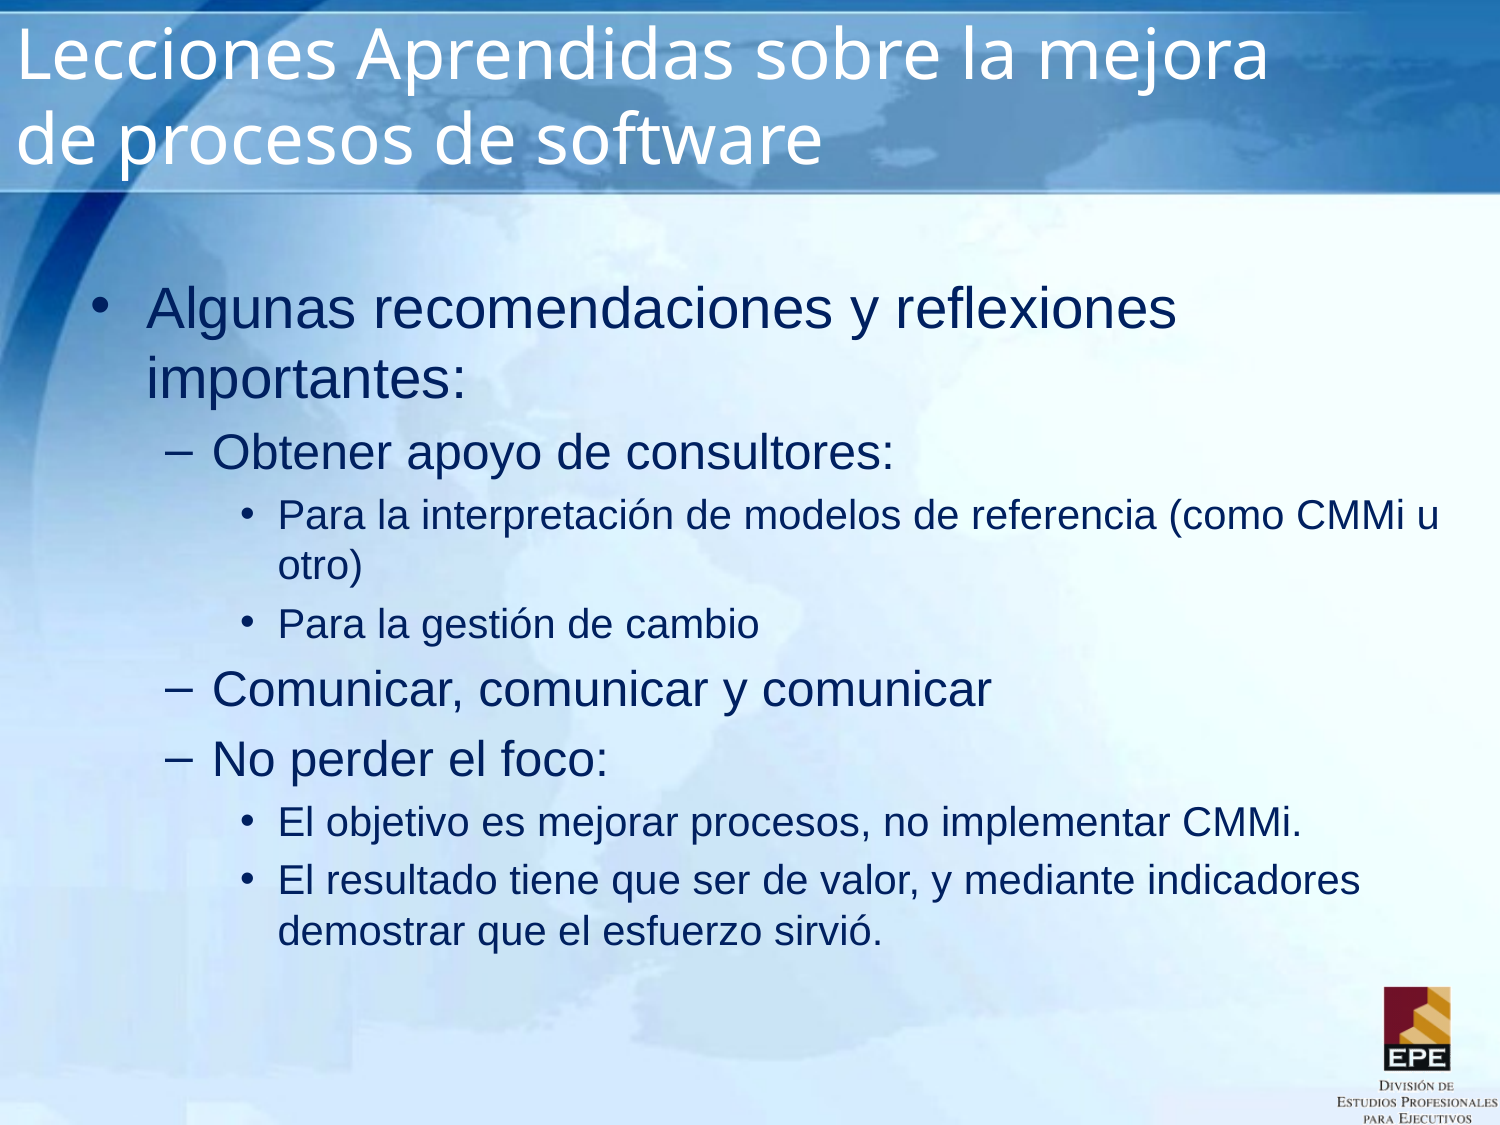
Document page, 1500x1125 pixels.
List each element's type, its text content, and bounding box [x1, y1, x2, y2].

title Lecciones Aprendidas sobre la mejora de procesos de software [0, 0, 1350, 188]
list Algunas recomendaciones y reflexiones importantes: Obtener apoyo de consultores: Para la interpretación de modelos de referencia (como CMMi u otro) Para la gestión de cambio Comunicar, comunicar y comunicar No perder el foco: El objetivo es mejorar procesos, no implementar CMMi. El resultado tiene que ser de valor, y mediante indicadores demostrar que el esfuerzo sirvió. [75, 262, 1463, 1075]
picture [0, 0, 1500, 1125]
